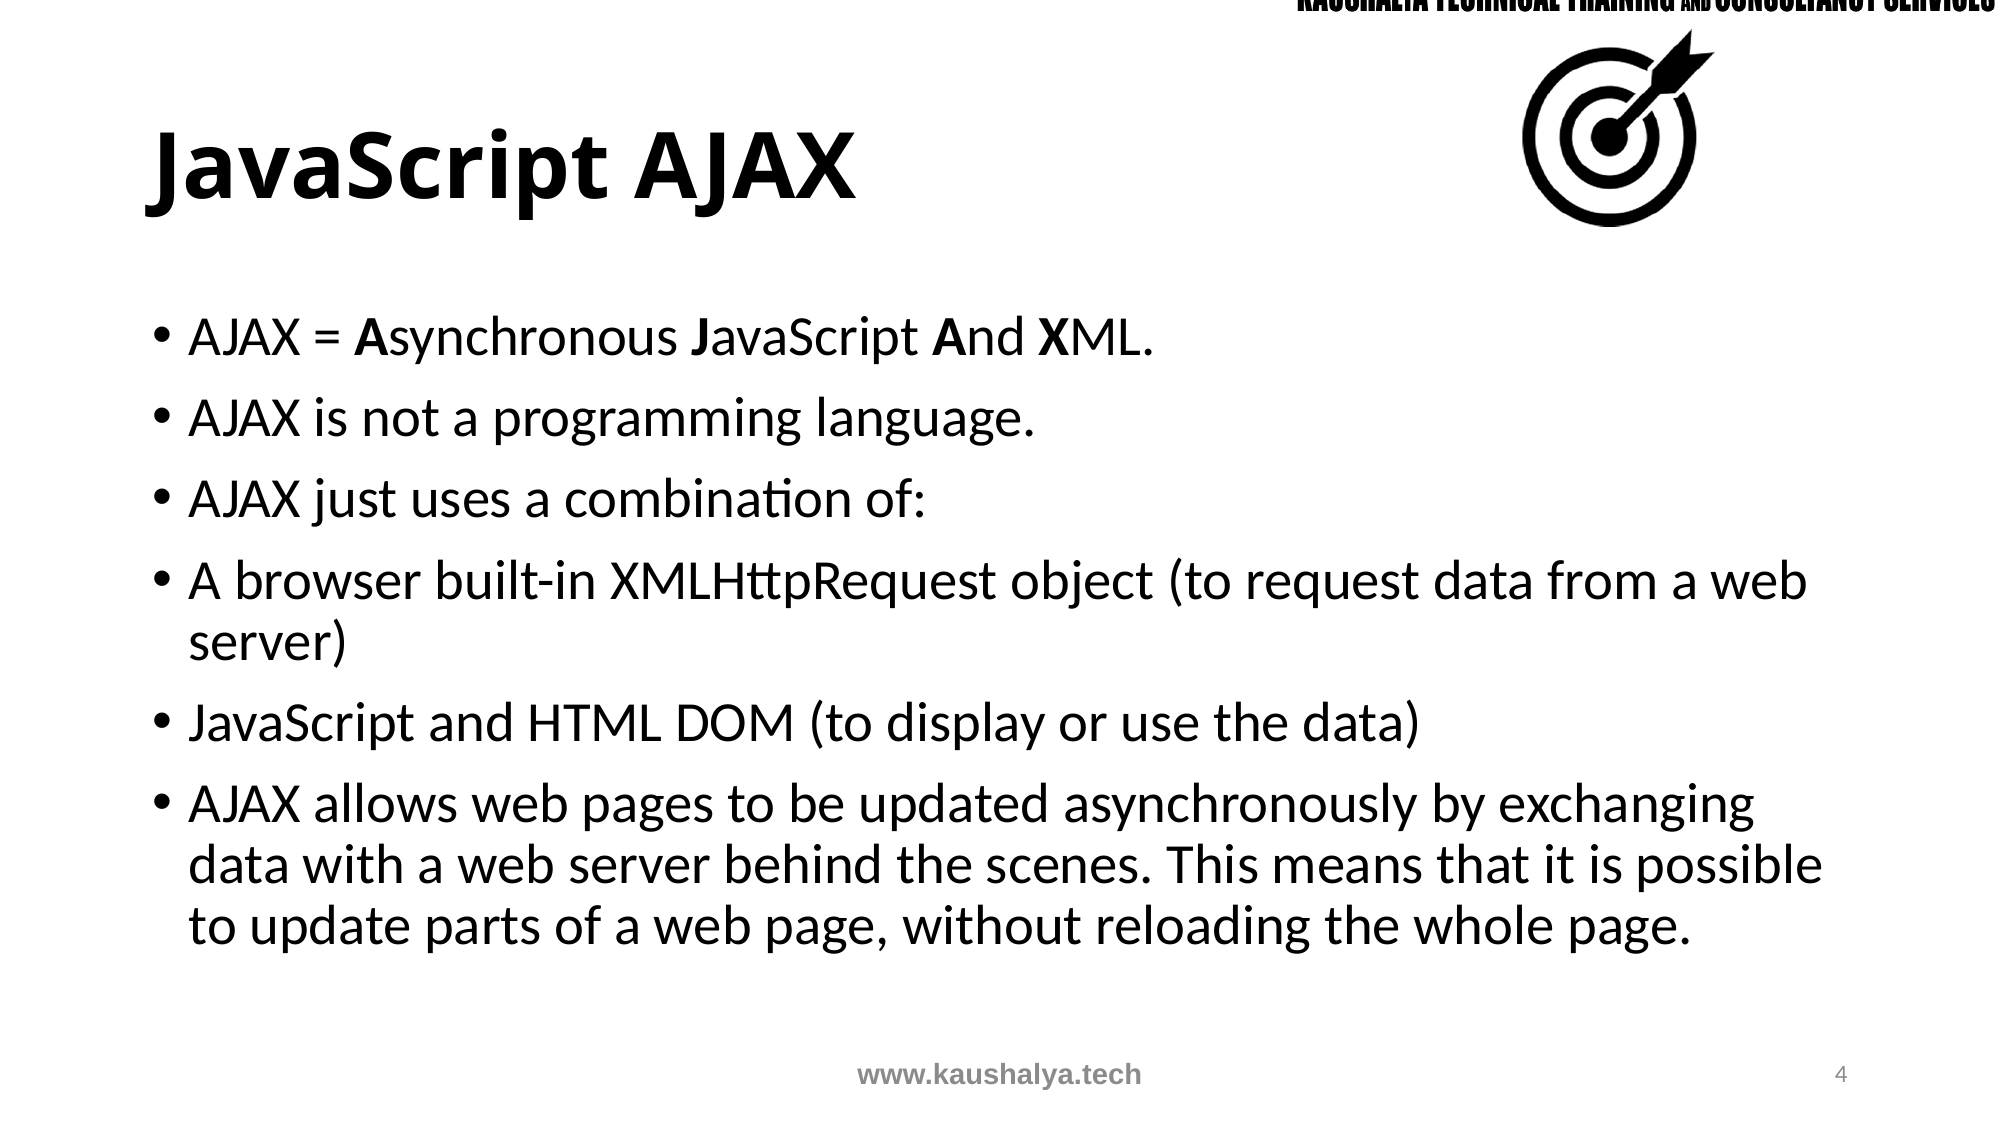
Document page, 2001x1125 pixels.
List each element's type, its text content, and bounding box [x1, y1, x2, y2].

slide_number 4 [1412, 1042, 1863, 1103]
footer www.kaushalya.tech [662, 1042, 1338, 1103]
picture [1261, 0, 2000, 238]
title JavaScript AJAX [137, 59, 1863, 278]
list AJAX = Asynchronous JavaScript And XML. AJAX is not a programming language. AJAX just uses a combination of: A browser built-in XMLHttpRequest object (to request data from a web server) JavaScript and HTML DOM (to display or use the data) AJAX allows web pages to be updated asynchronously by exchanging data with a web server behind the scenes. This means that it is possible to update parts of a web page, without reloading the whole page. [137, 299, 1863, 1014]
